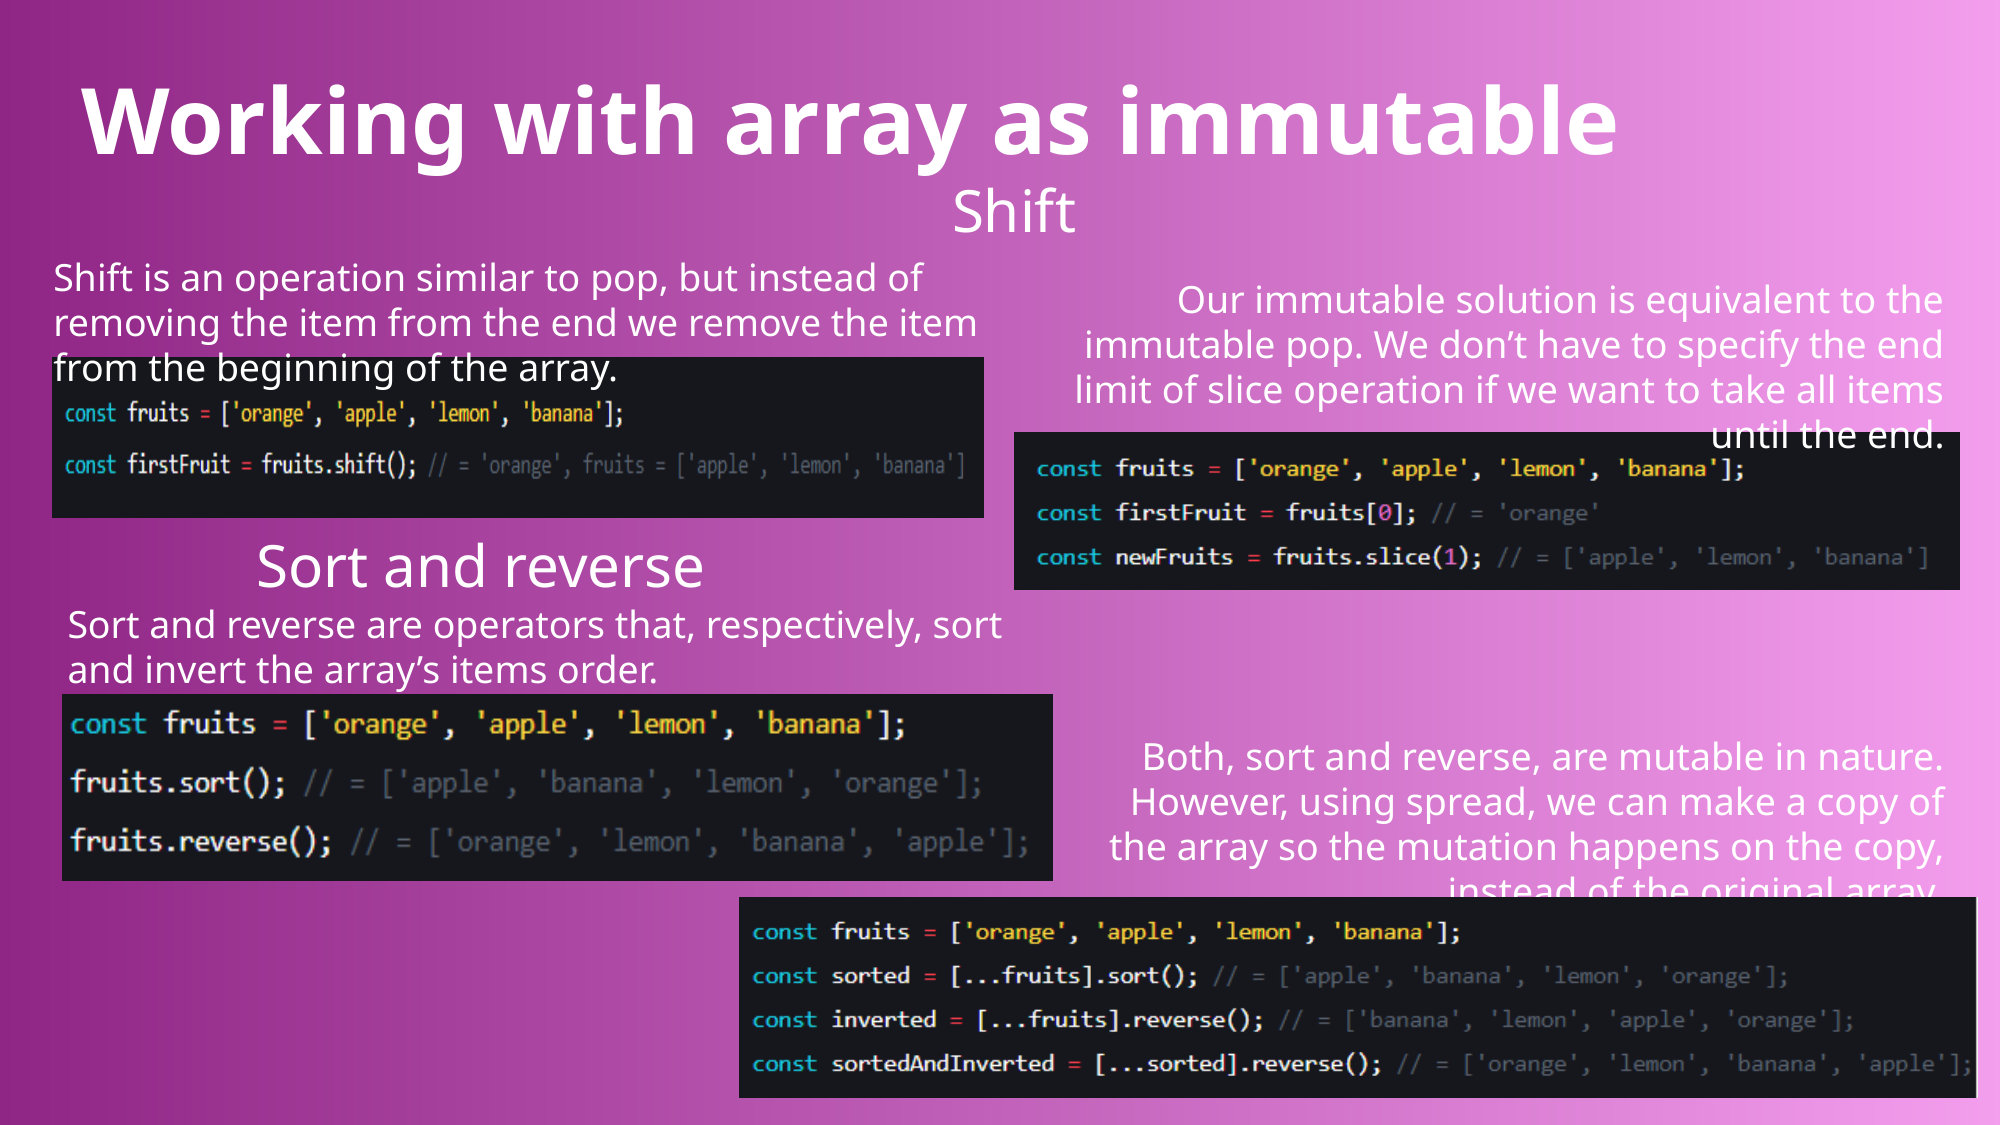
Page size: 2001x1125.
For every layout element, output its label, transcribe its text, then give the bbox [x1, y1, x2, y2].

text_box Sort and reverse [241, 521, 721, 593]
text_box Sort and reverse are operators that, respectively, sort and invert the array’s items order. [52, 593, 1053, 699]
text_box Shift is an operation similar to pop, but instead of removing the item from the end we remove the item from the beginning of the array. [38, 246, 1039, 397]
picture [1014, 432, 1960, 590]
text_box Our immutable solution is equivalent to the immutable pop. We don’t have to specify the end limit of slice operation if we want to take all items until the end. [998, 268, 1960, 464]
text_box Shift [937, 167, 1091, 252]
picture [52, 357, 984, 518]
title Working with array as immutable [81, 68, 1857, 181]
text_box Both, sort and reverse, are mutable in nature. However, using spread, we can make a copy of the array so the mutation happens on the copy, instead of the original array. [1081, 725, 1960, 897]
picture [739, 897, 1978, 1098]
picture [62, 694, 1053, 881]
